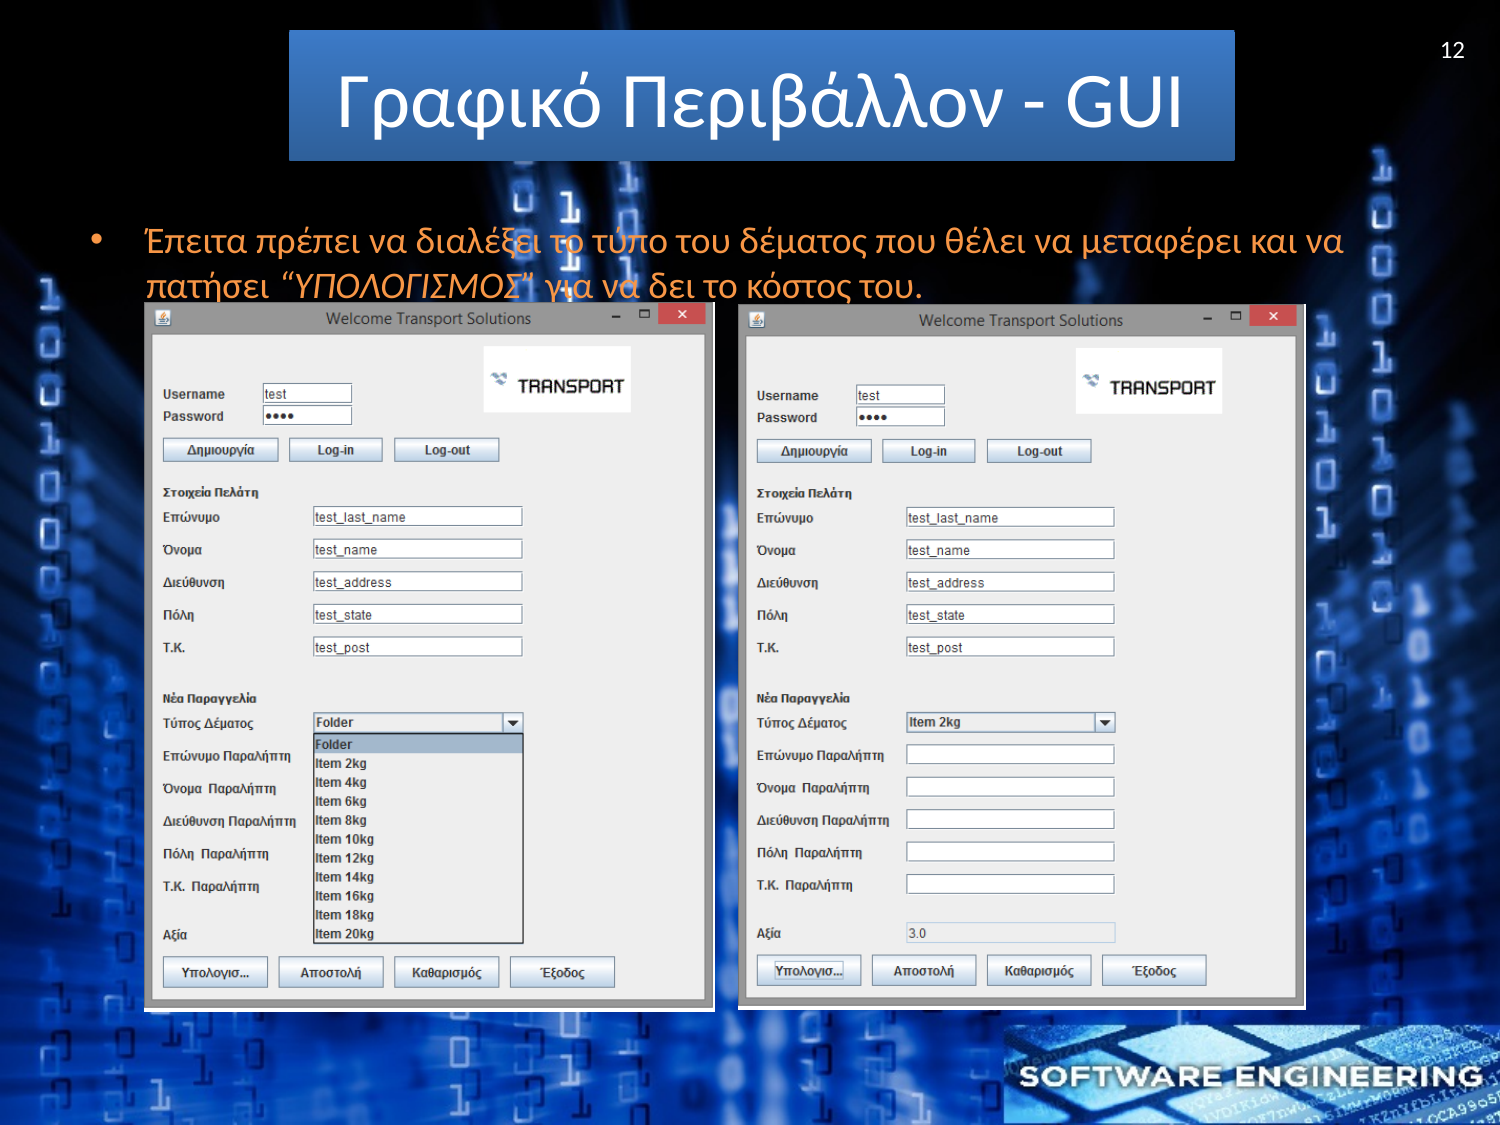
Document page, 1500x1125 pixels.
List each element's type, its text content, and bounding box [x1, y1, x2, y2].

slide_number 12 [1130, 19, 1481, 79]
picture [0, 0, 1500, 1125]
list Έπειτα πρέπει να διαλέξει το τύπο του δέματος που θέλει να μεταφέρει και να πατήσει “ΥΠΟΛΟΓΙΣΜΟΣ” για να δει το κόστος του. [75, 208, 1425, 1059]
title Γραφικό Περιβάλλον - GUI [289, 30, 1235, 161]
